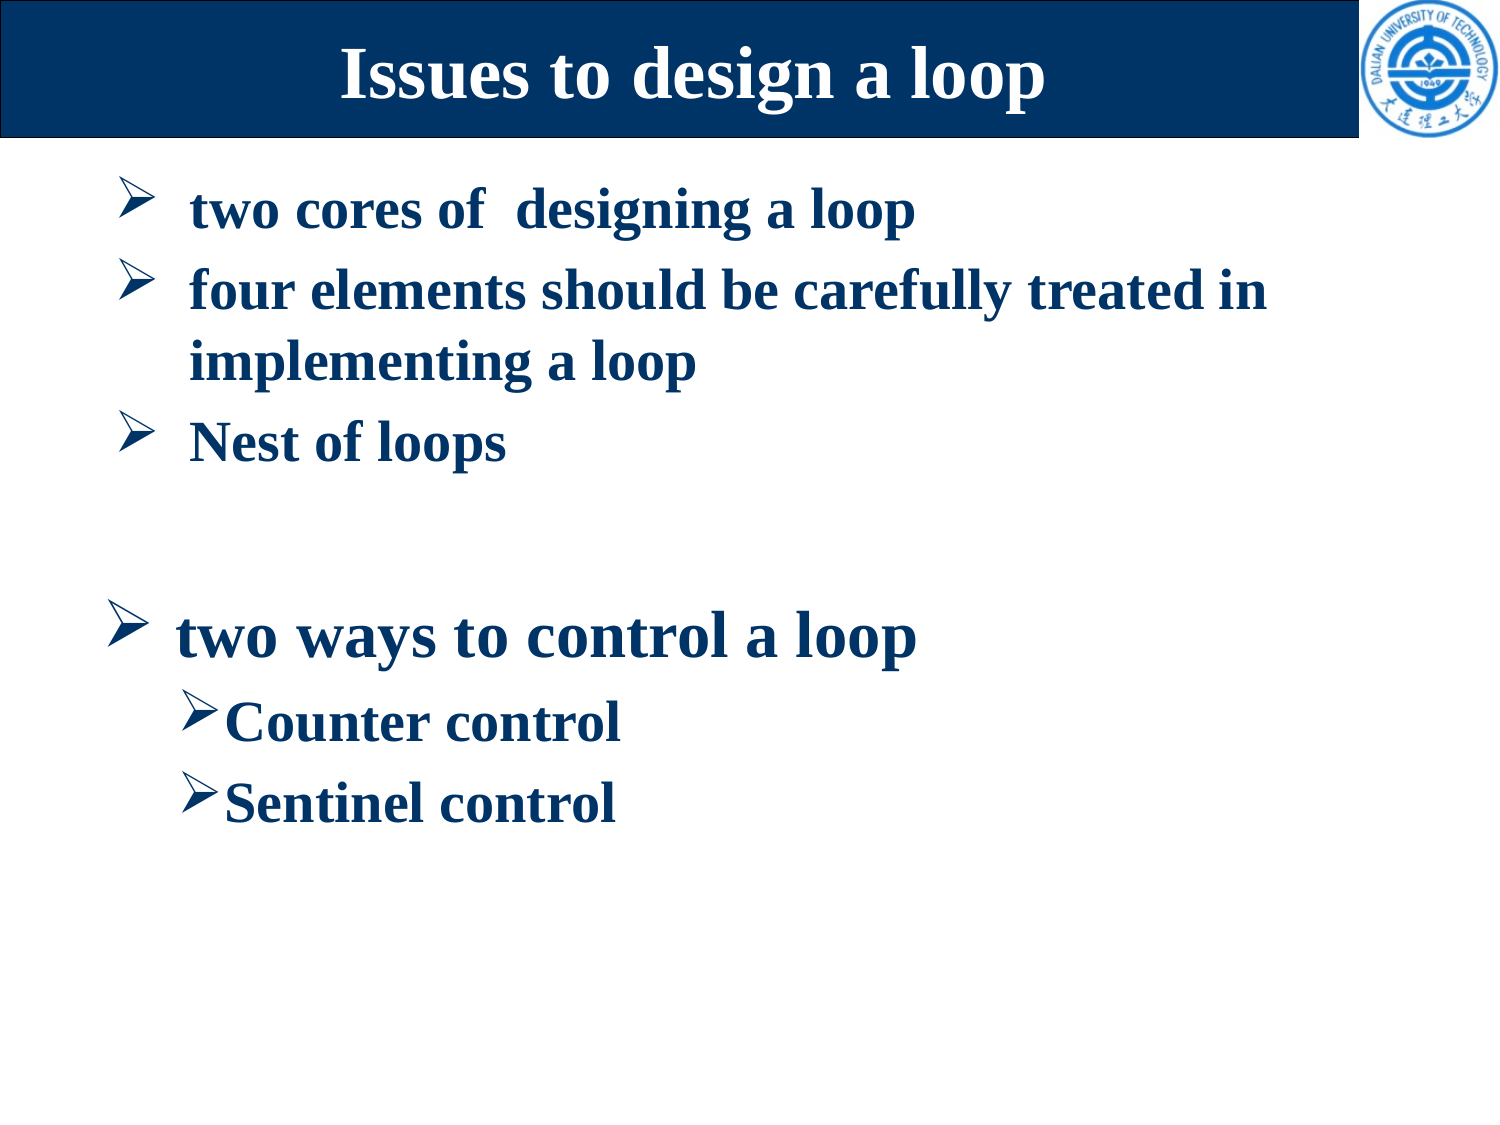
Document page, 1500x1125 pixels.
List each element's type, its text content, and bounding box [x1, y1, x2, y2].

list two ways to control a loop Counter control Sentinel control [87, 397, 1500, 1125]
text_box two cores of designing a loop four elements should be carefully treated in implementing a loop Nest of loops [99, 162, 1413, 551]
picture [1359, 0, 1500, 138]
title Issues to design a loop [37, 12, 1350, 125]
